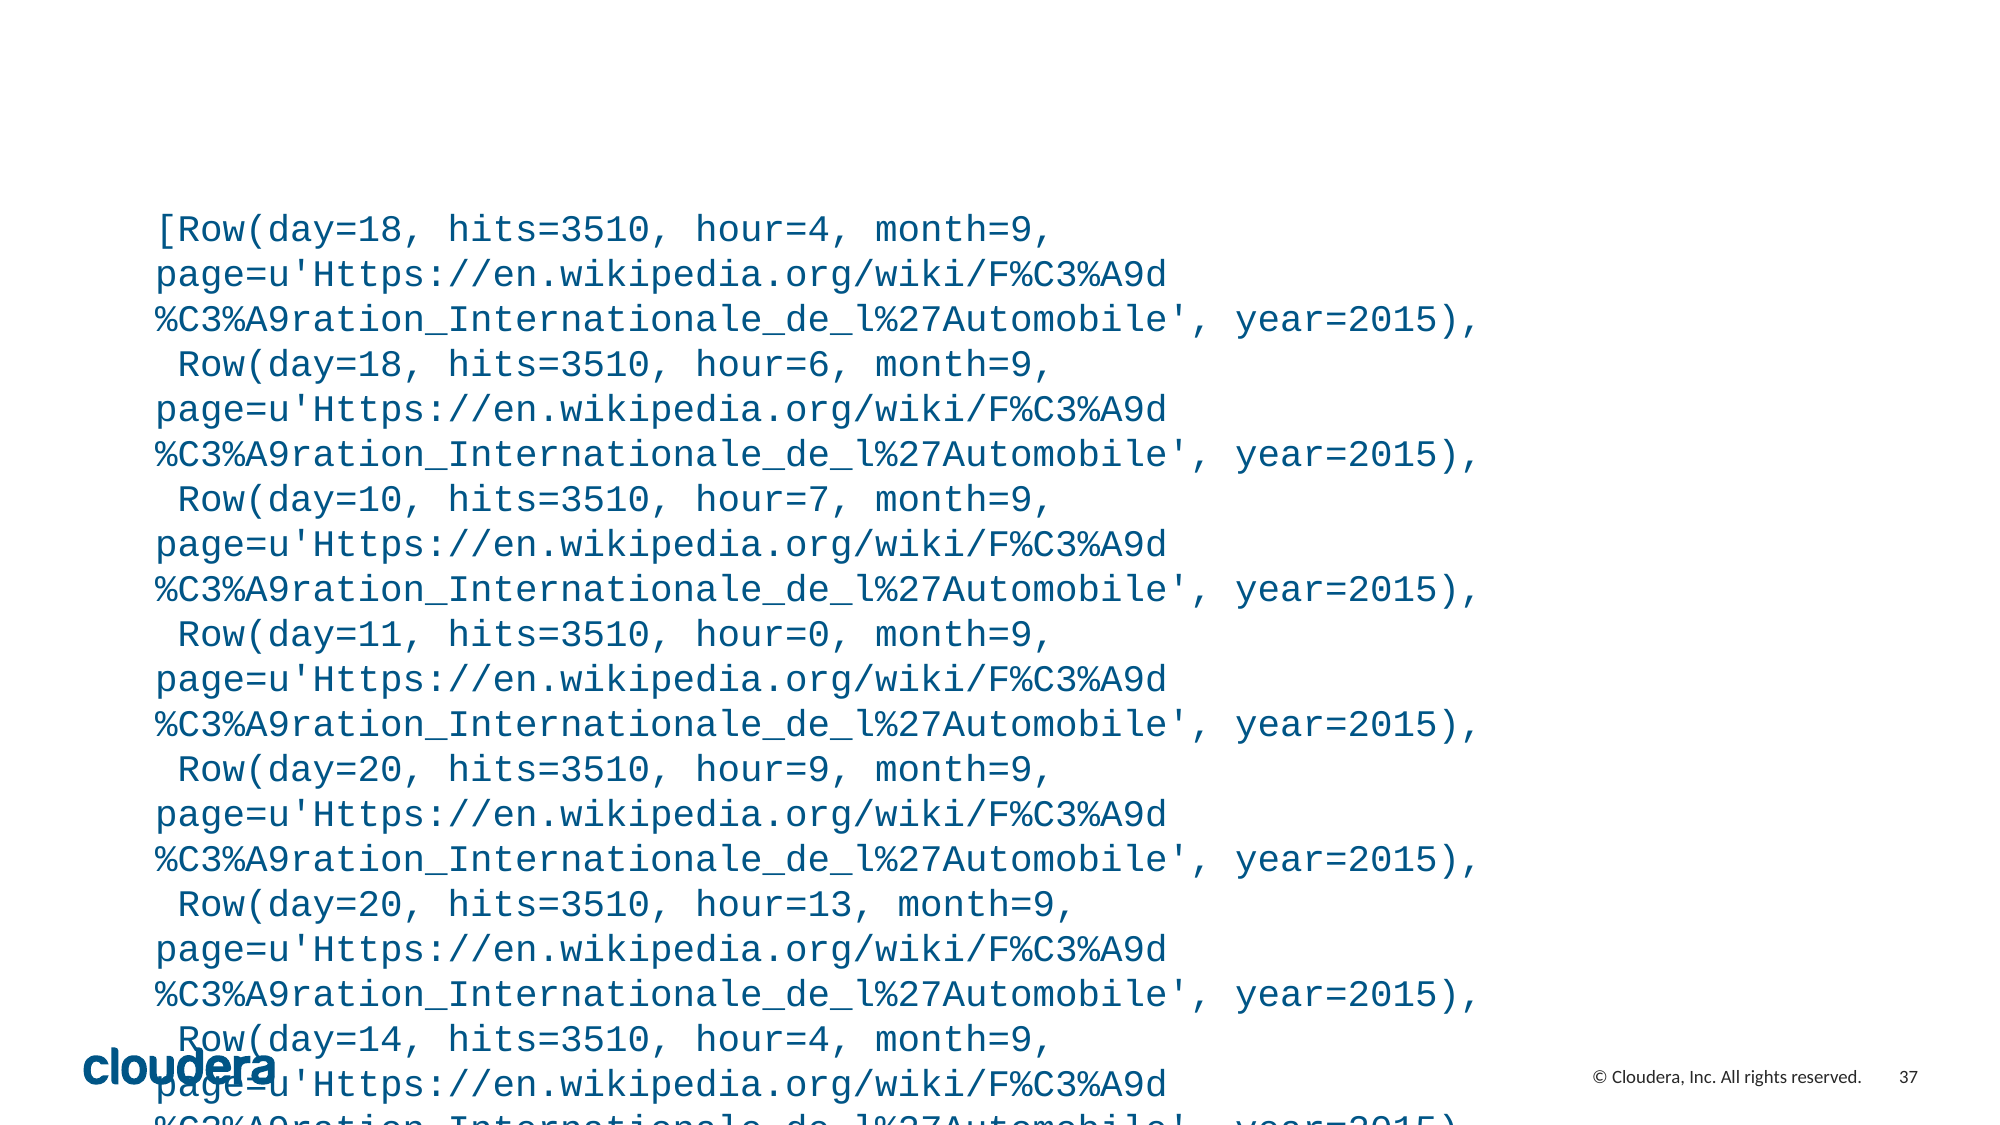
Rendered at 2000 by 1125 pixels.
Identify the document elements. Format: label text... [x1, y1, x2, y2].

text_box [Row(day=18, hits=3510, hour=4, month=9, page=u'Https://en.wikipedia.org/wiki/F%C3%A9d%C3%A9ration_Internationale_de_l%27Automobile', year=2015), Row(day=18, hits=3510, hour=6, month=9, page=u'Https://en.wikipedia.org/wiki/F%C3%A9d%C3%A9ration_Internationale_de_l%27Automobile', year=2015), Row(day=10, hits=3510, hour=7, month=9, page=u'Https://en.wikipedia.org/wiki/F%C3%A9d%C3%A9ration_Internationale_de_l%27Automobile', year=2015), Row(day=11, hits=3510, hour=0, month=9, page=u'Https://en.wikipedia.org/wiki/F%C3%A9d%C3%A9ration_Internationale_de_l%27Automobile', year=2015), Row(day=20, hits=3510, hour=9, month=9, page=u'Https://en.wikipedia.org/wiki/F%C3%A9d%C3%A9ration_Internationale_de_l%27Automobile', year=2015), Row(day=20, hits=3510, hour=13, month=9, page=u'Https://en.wikipedia.org/wiki/F%C3%A9d%C3%A9ration_Internationale_de_l%27Automobile', year=2015), Row(day=14, hits=3510, hour=4, month=9, page=u'Https://en.wikipedia.org/wiki/F%C3%A9d%C3%A9ration_Internationale_de_l%27Automobile', year=2015), ... [140, 196, 1884, 1125]
